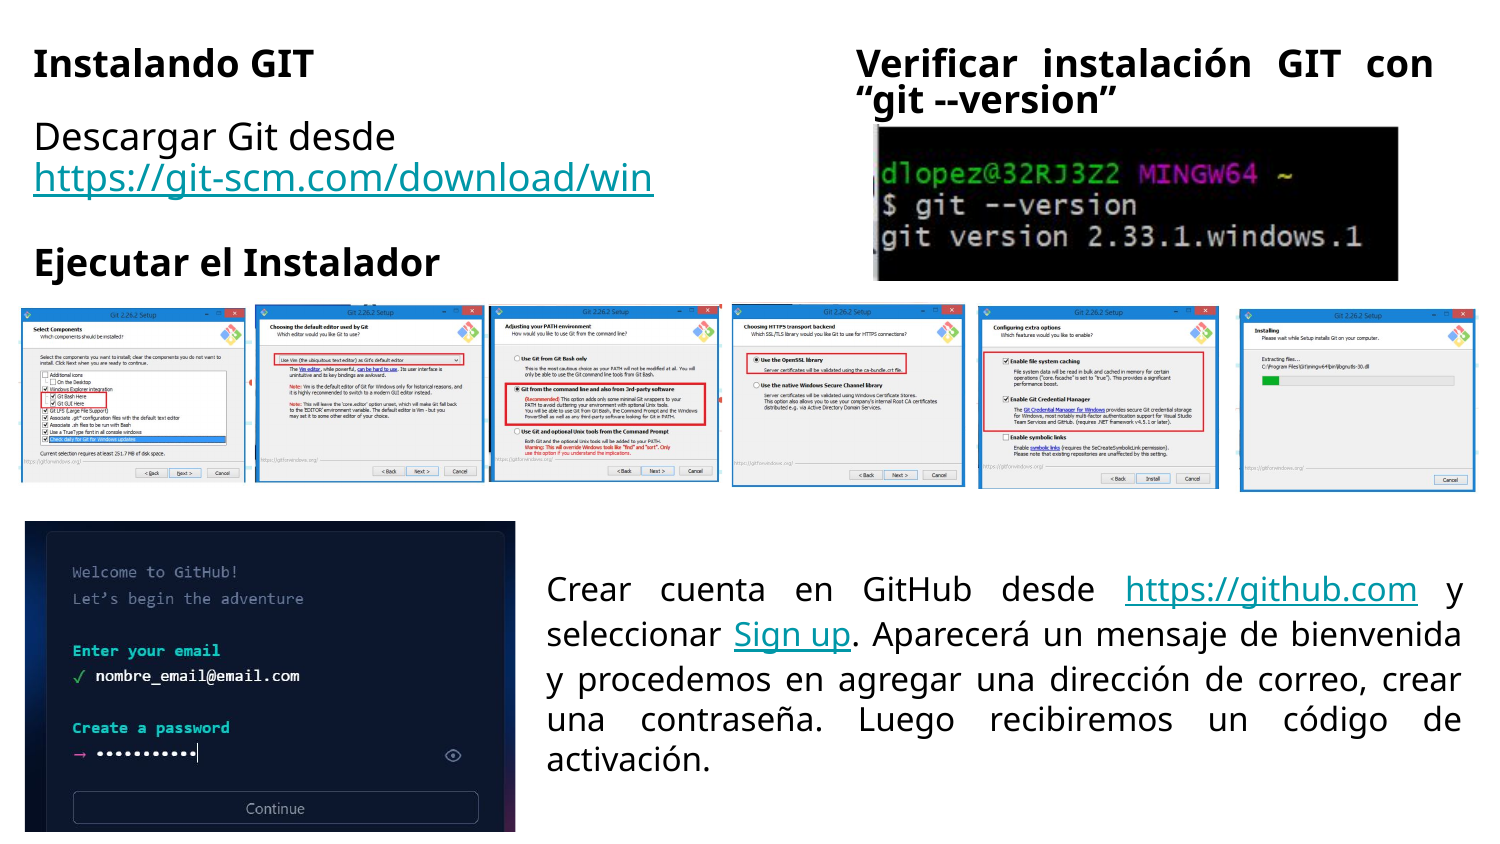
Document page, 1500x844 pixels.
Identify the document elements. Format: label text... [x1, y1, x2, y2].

list Crear cuenta en GitHub desde https://github.com y seleccionar Sign up. Aparecerá un mensaje de bienvenida y procedemos en agregar una dirección de correo, crear una contraseña. Luego recibiremos un código de activación. [531, 553, 1479, 796]
list Ejecutar el Instalador [18, 232, 872, 287]
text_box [18, 298, 1479, 495]
picture [873, 123, 1401, 281]
picture [24, 521, 516, 832]
text_box Verificar instalación GIT con “git --version” [841, 32, 1450, 137]
list Instalando GIT Descargar Git desde https://git-scm.com/download/win [18, 32, 726, 222]
